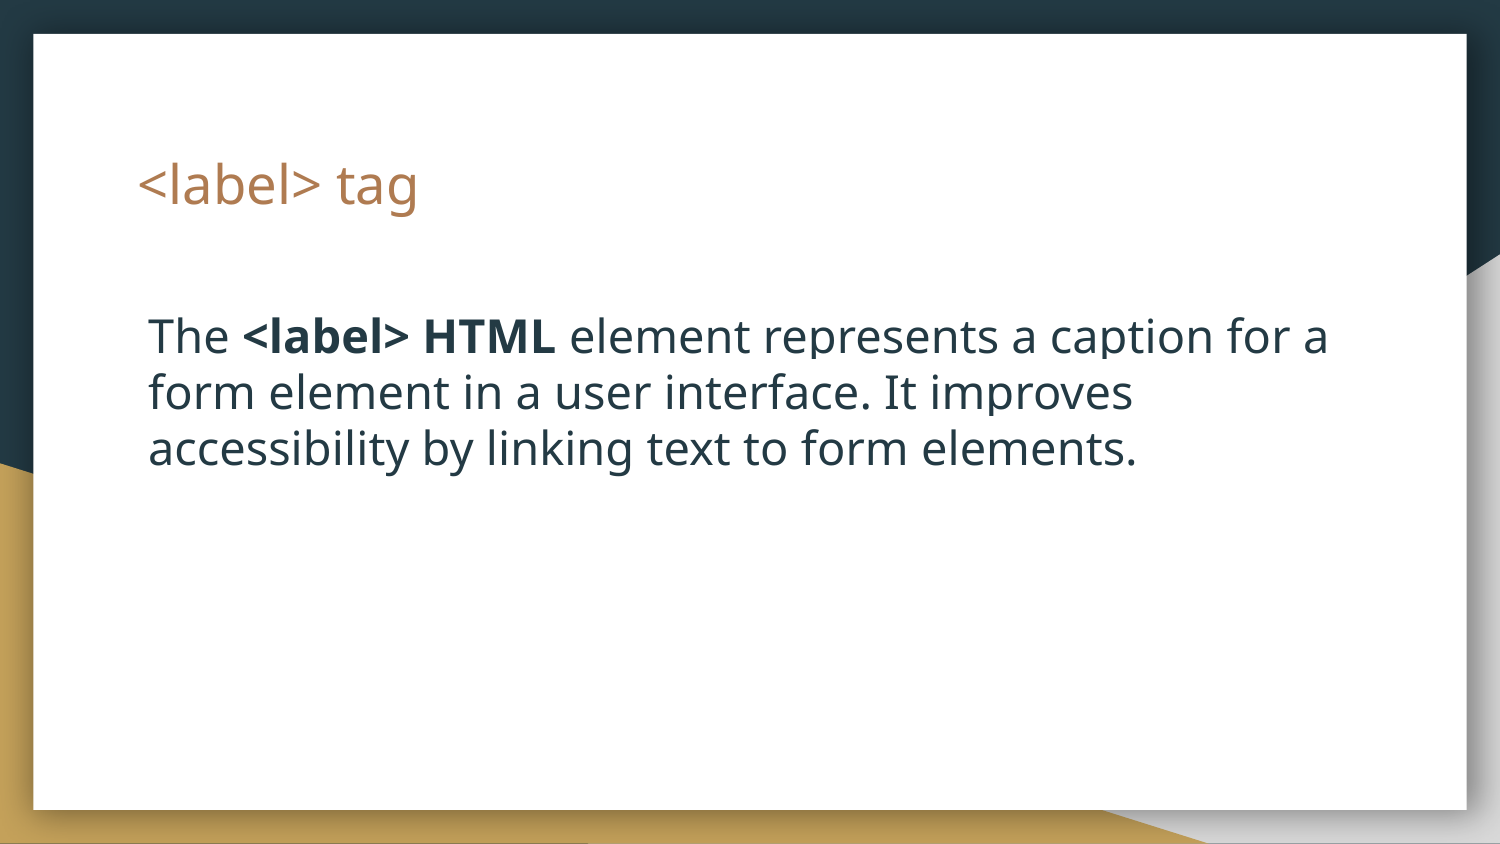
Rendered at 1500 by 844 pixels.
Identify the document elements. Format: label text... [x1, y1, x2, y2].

title <label> tag [123, 135, 1355, 231]
text_box The <label> HTML element represents a caption for a form element in a user interface. It improves accessibility by linking text to form elements. [133, 291, 1367, 578]
